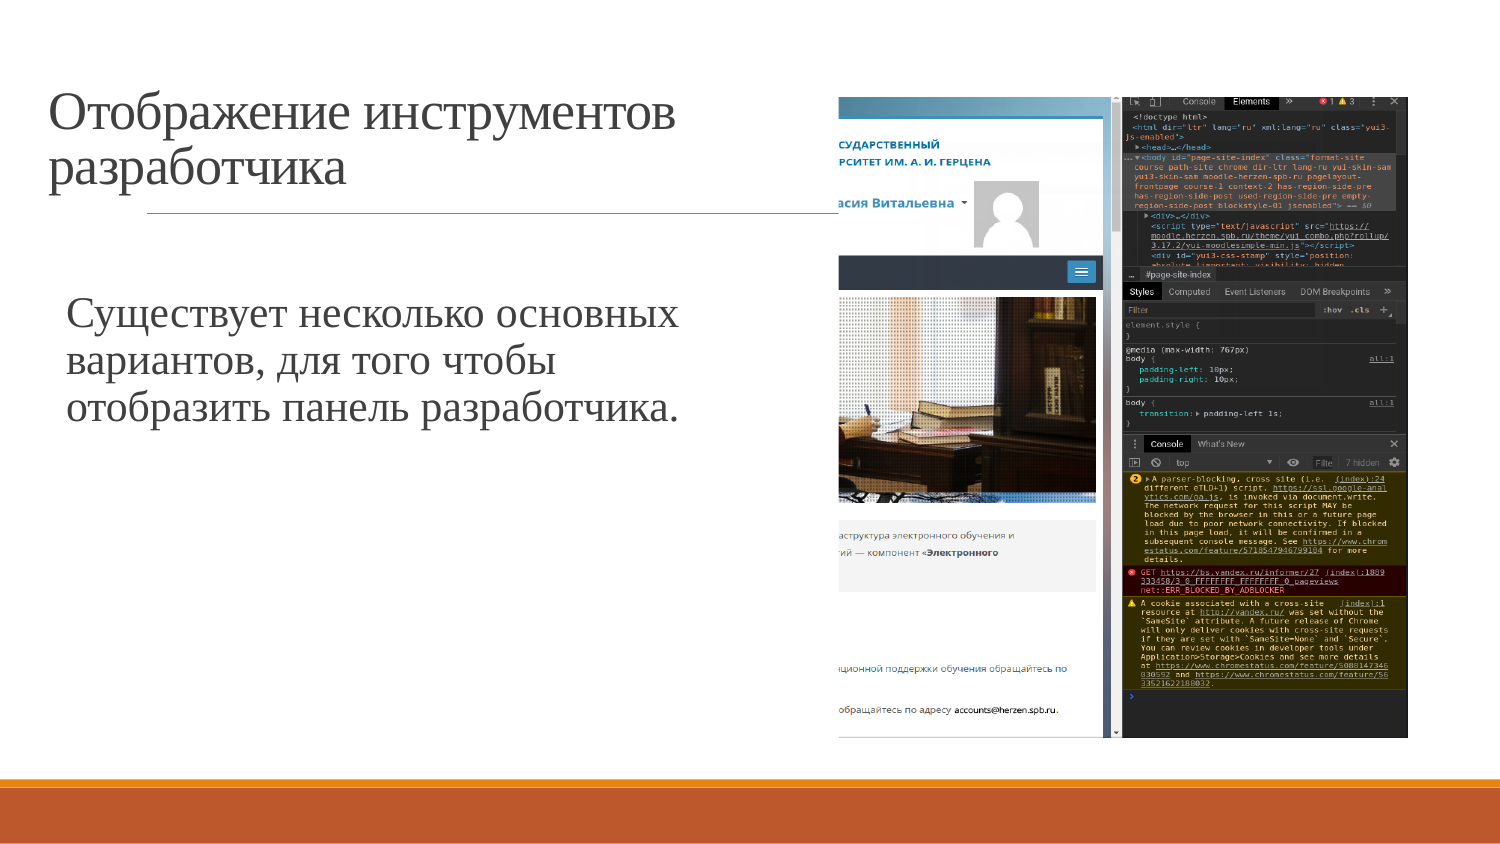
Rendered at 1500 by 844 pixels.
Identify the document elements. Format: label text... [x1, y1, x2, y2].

list Существует несколько основных вариантов, для того чтобы отобразить панель разработчика. [51, 274, 750, 750]
picture [837, 97, 1418, 747]
title Отображение инструментов разработчика [33, 70, 775, 165]
